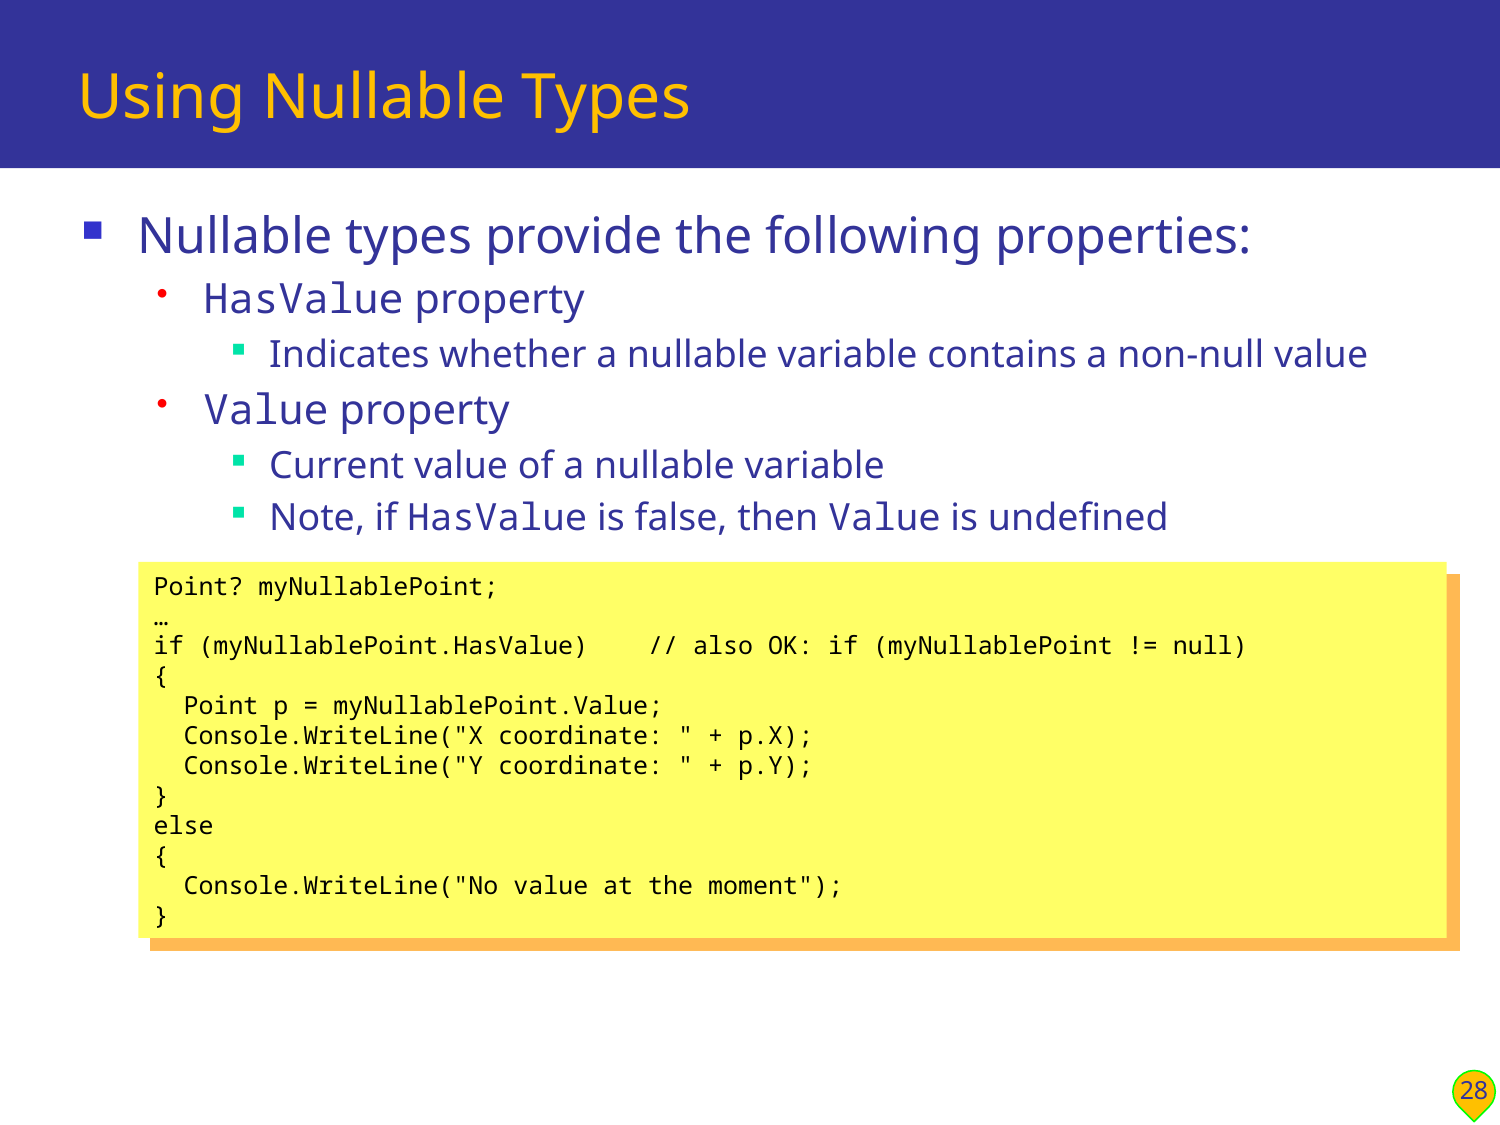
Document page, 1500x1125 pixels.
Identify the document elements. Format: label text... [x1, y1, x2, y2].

text_box Point? myNullablePoint; … if (myNullablePoint.HasValue) // also OK: if (myNullablePoint != null) { Point p = myNullablePoint.Value; Console.WriteLine("X coordinate: " + p.X); Console.WriteLine("Y coordinate: " + p.Y); } else { Console.WriteLine("No value at the moment"); } [138, 561, 1447, 938]
footer 28 [1431, 1040, 1500, 1117]
title Using Nullable Types [61, 24, 1465, 139]
list Nullable types provide the following properties: HasValue property Indicates whether a nullable variable contains a non-null value Value property Current value of a nullable variable Note, if HasValue is false, then Value is undefined [66, 196, 1460, 1007]
